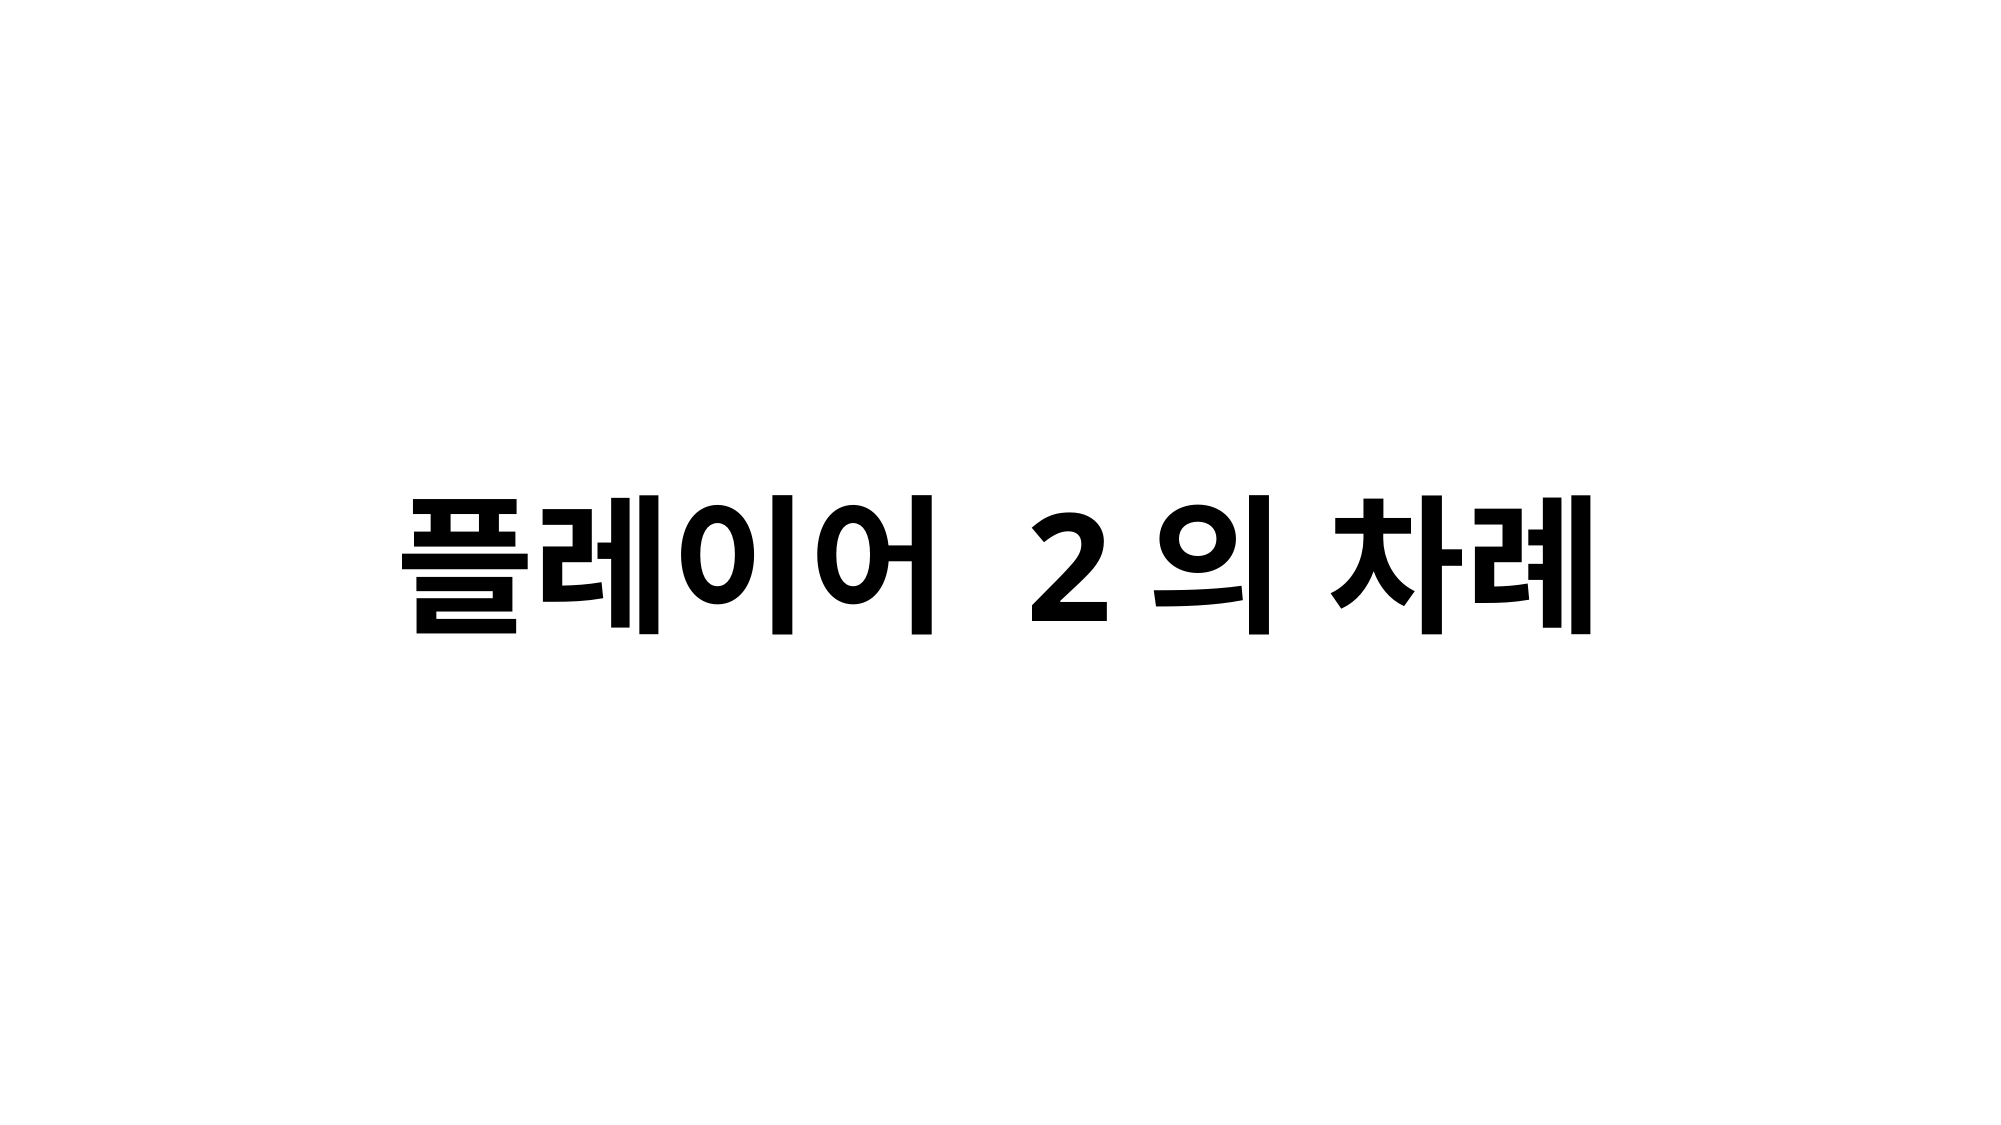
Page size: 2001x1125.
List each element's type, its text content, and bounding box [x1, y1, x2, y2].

text_box 플레이어 2의 차례 [175, 463, 1825, 659]
